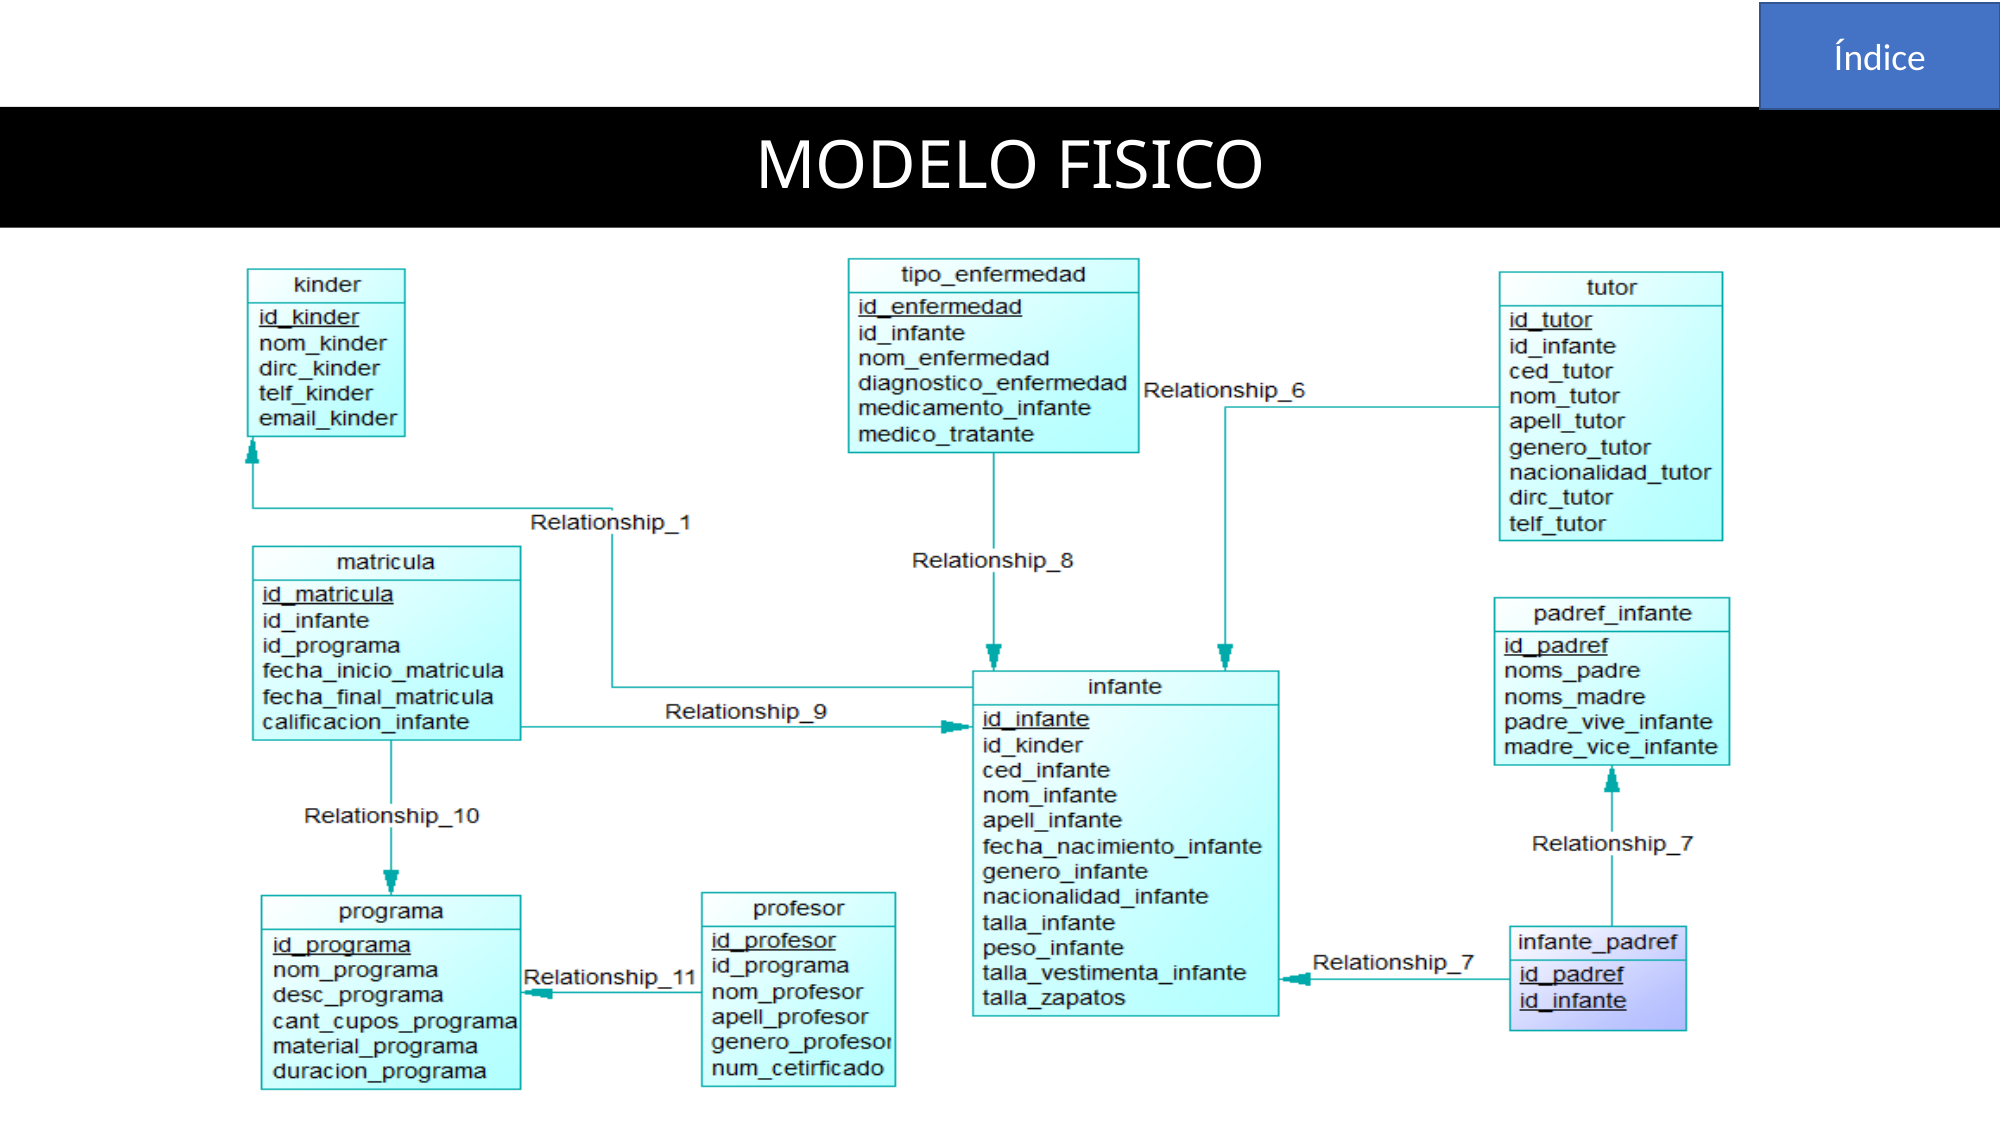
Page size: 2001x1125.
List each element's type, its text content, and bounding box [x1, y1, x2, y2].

text_box Índice [1759, 2, 2000, 110]
title MODELO FISICO [91, 105, 1931, 228]
picture [210, 229, 1760, 1099]
text_box [0, 106, 2000, 229]
